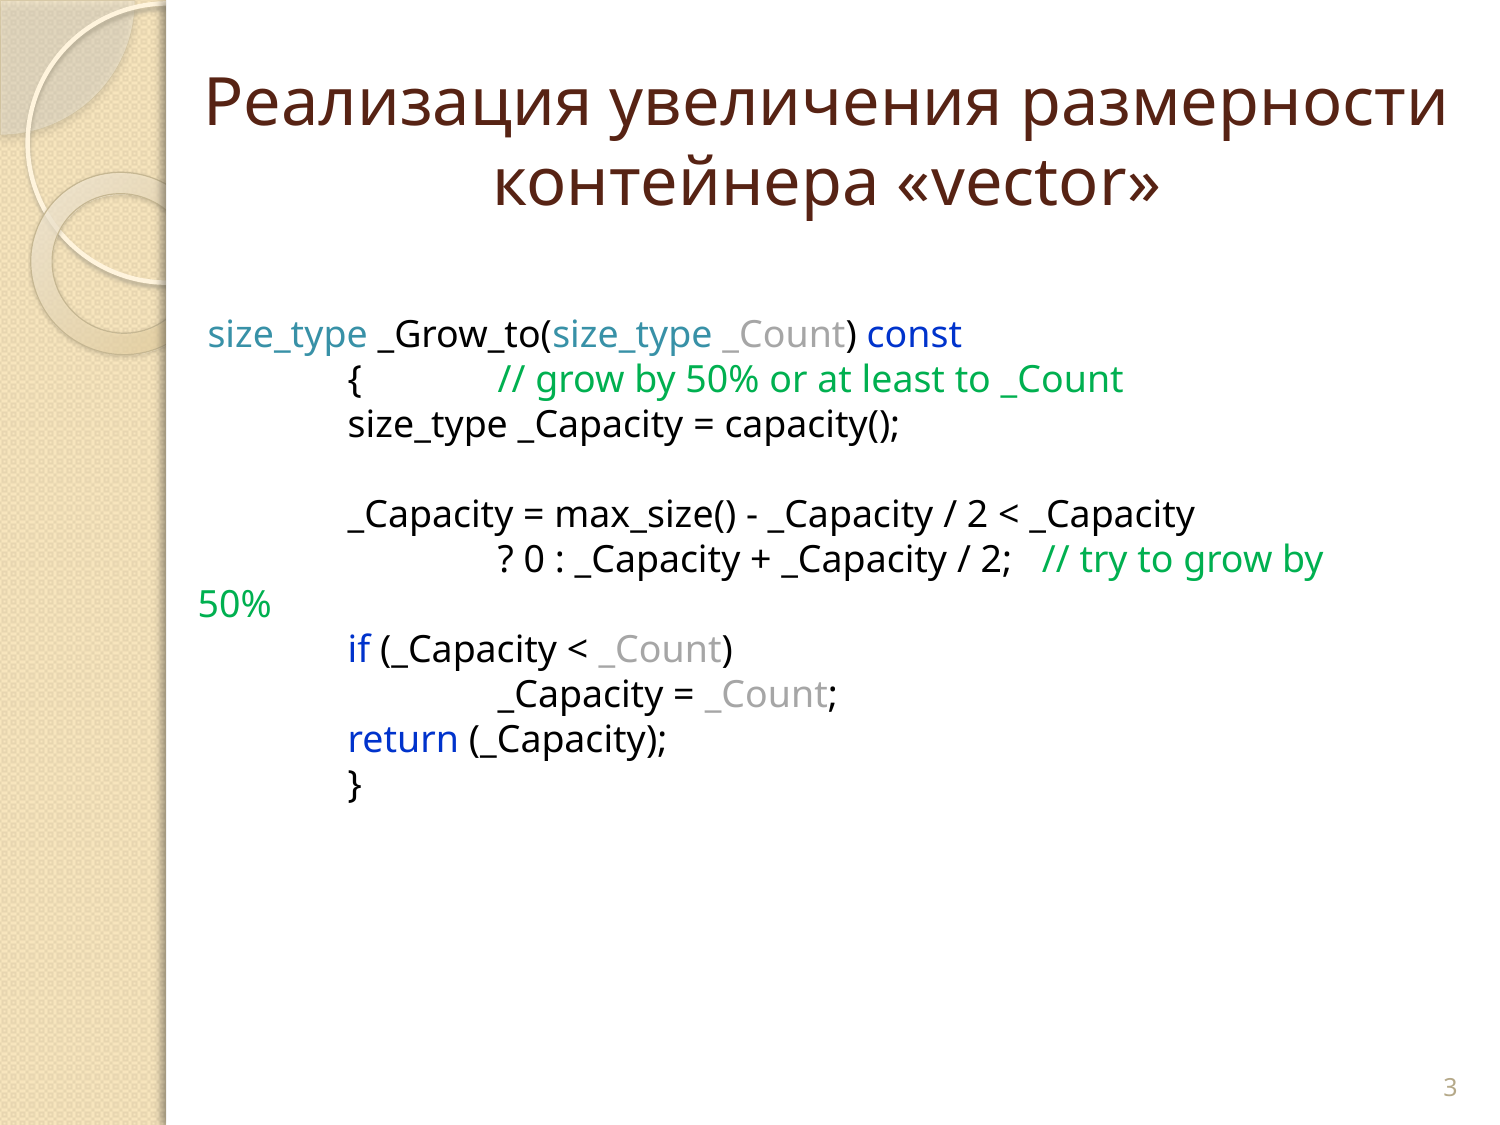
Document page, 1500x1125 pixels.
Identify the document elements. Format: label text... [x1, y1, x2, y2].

title Реализация увеличения размерности контейнера «vector» [171, 45, 1483, 233]
text_box size_type _Grow_to(size_type _Count) const { // grow by 50% or at least to _Count size_type _Capacity = capacity(); _Capacity = max_size() - _Capacity / 2 < _Capacity ? 0 : _Capacity + _Capacity / 2; // try to grow by 50% if (_Capacity < _Count) _Capacity = _Count; return (_Capacity); } [182, 302, 1365, 813]
slide_number 3 [1413, 1034, 1488, 1113]
